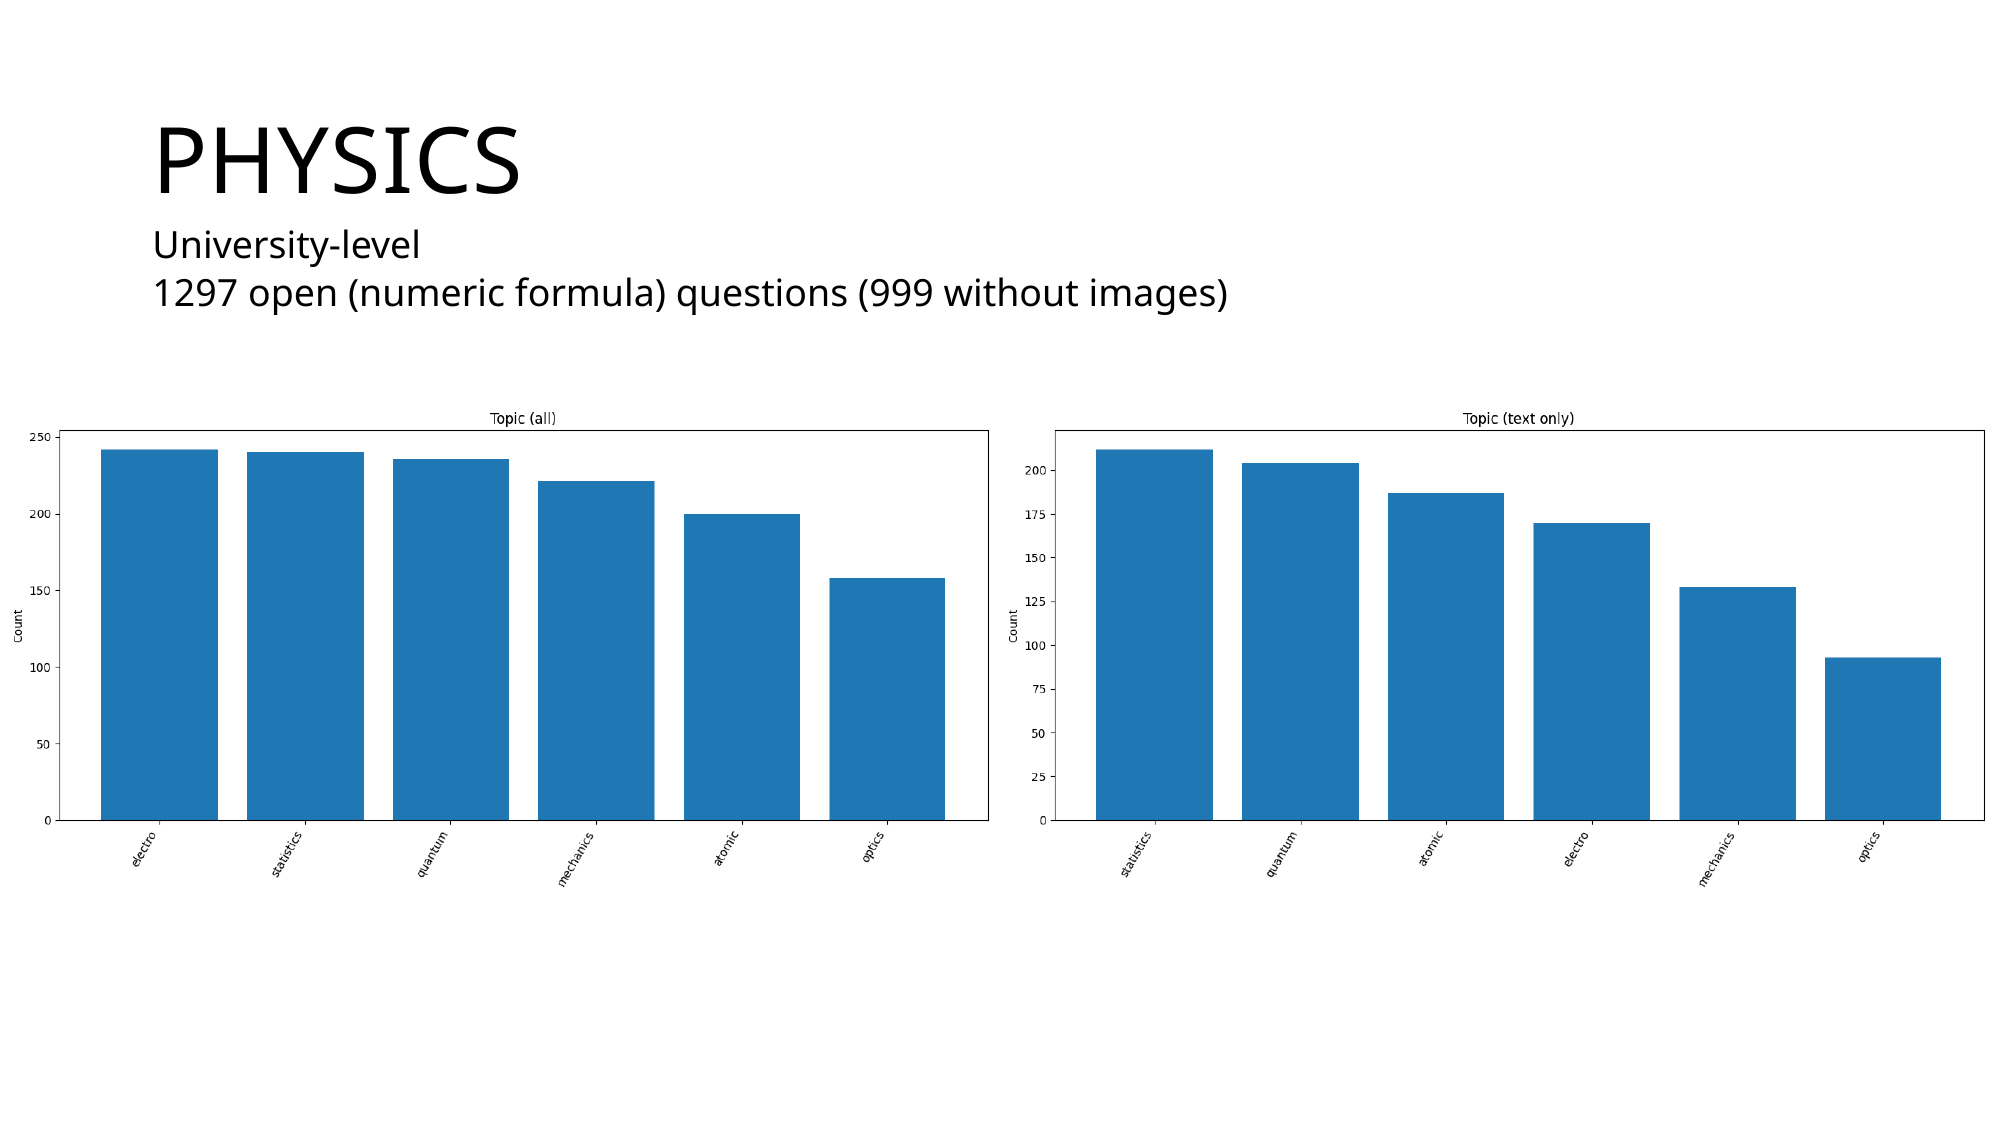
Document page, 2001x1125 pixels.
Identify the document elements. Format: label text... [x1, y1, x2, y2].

title PHYSICS [150, 99, 1625, 219]
text_box University-level 1297 open (numeric formula) questions (999 without images) [150, 219, 1778, 314]
picture [0, 399, 1996, 901]
